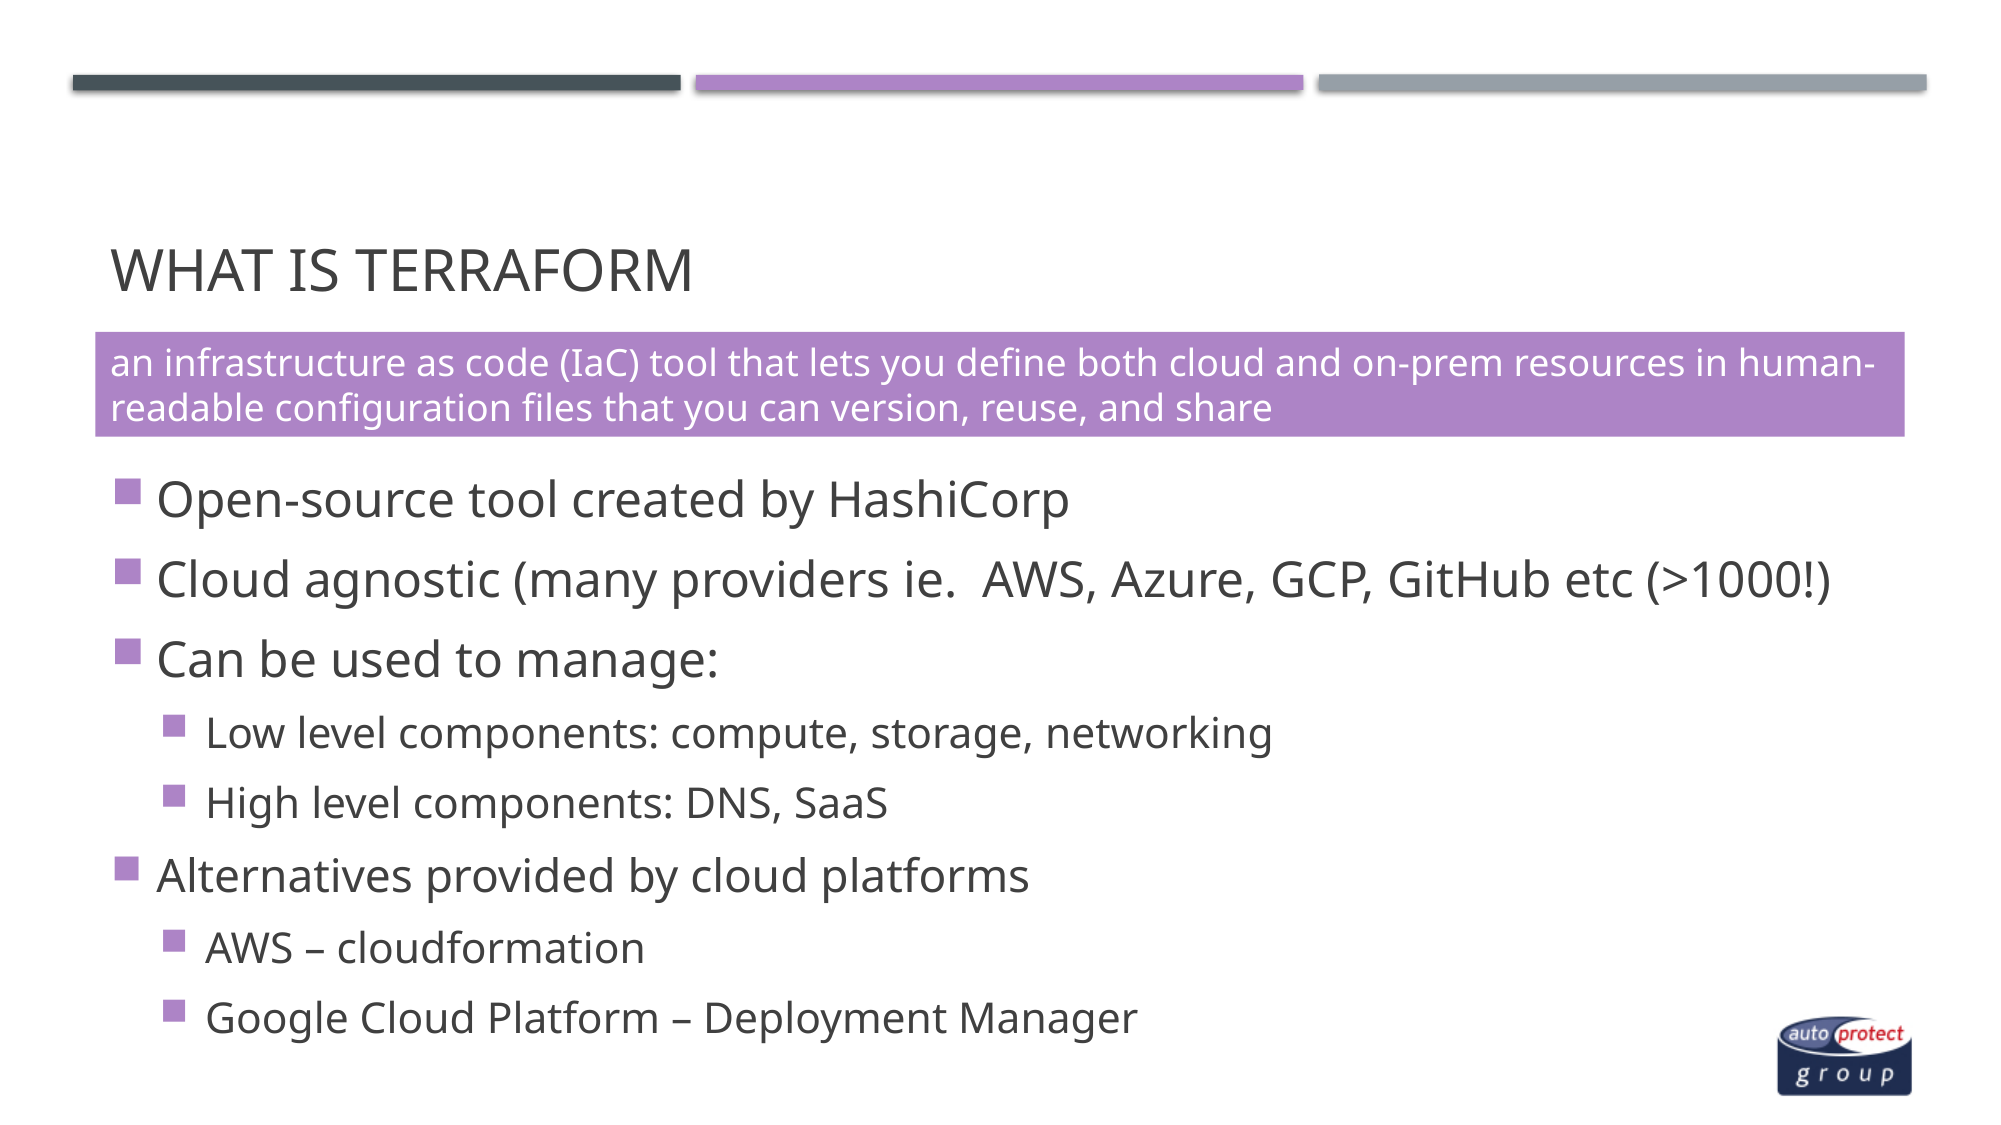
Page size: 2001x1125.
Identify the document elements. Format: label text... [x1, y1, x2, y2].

list Open-source tool created by HashiCorp Cloud agnostic (many providers ie. AWS, Azure, GCP, GitHub etc (>1000!) Can be used to manage: Low level components: compute, storage, networking High level components: DNS, SaaS Alternatives provided by cloud platforms AWS – cloudformation Google Cloud Platform – Deployment Manager [95, 459, 1905, 1050]
title What is terraform [95, 115, 1905, 311]
text_box an infrastructure as code (IaC) tool that lets you define both cloud and on-prem resources in human-readable configuration files that you can version, reuse, and share [95, 331, 1905, 437]
picture [1692, 1011, 1998, 1099]
